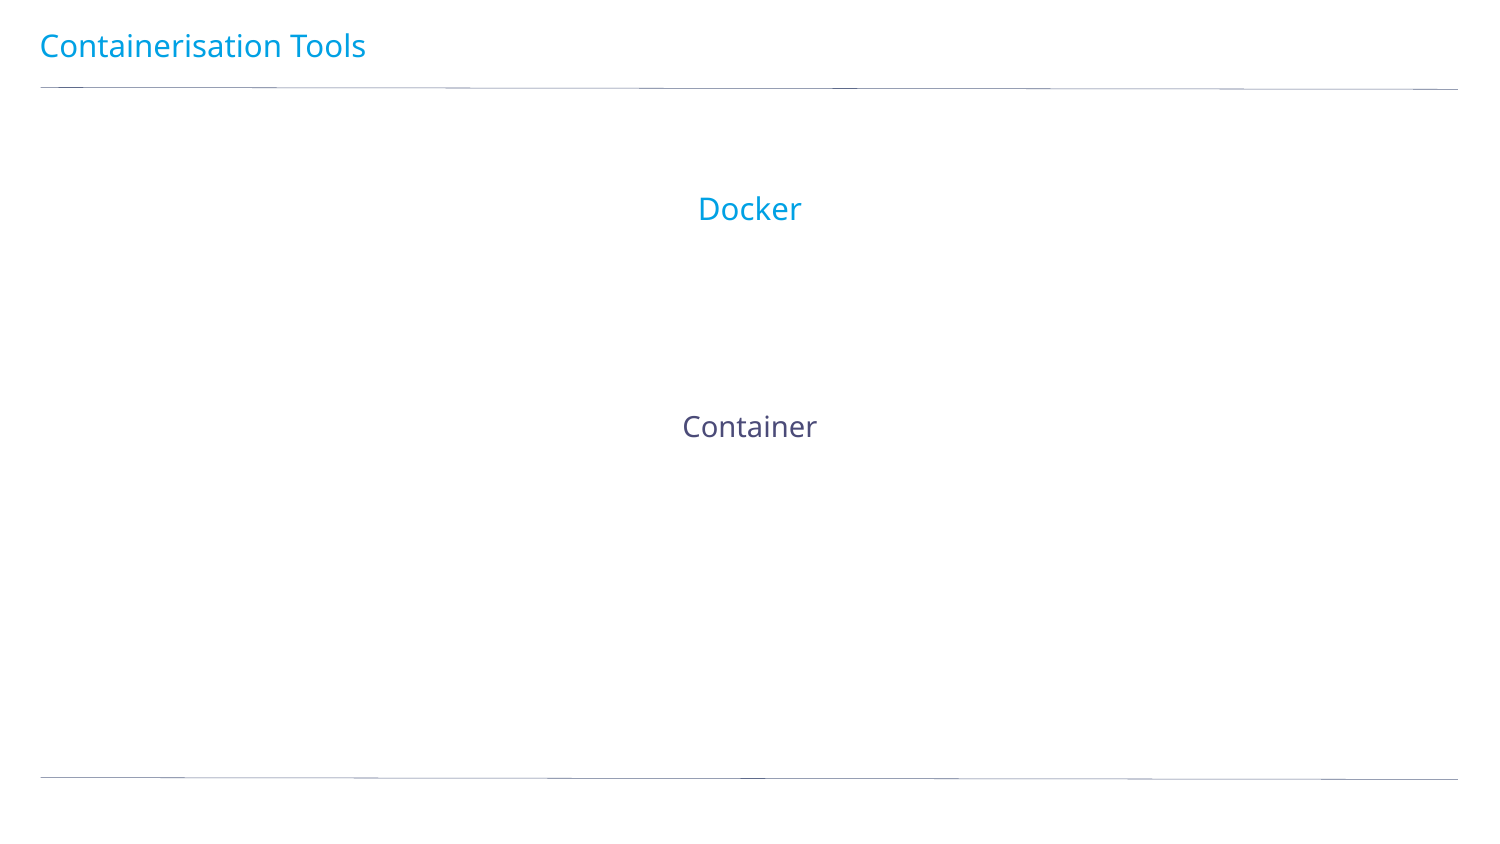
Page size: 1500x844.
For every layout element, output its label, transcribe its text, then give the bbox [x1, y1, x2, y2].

text_box Container [86, 393, 1414, 451]
text_box Docker [408, 193, 1092, 230]
title Containerisation Tools [38, 29, 926, 67]
